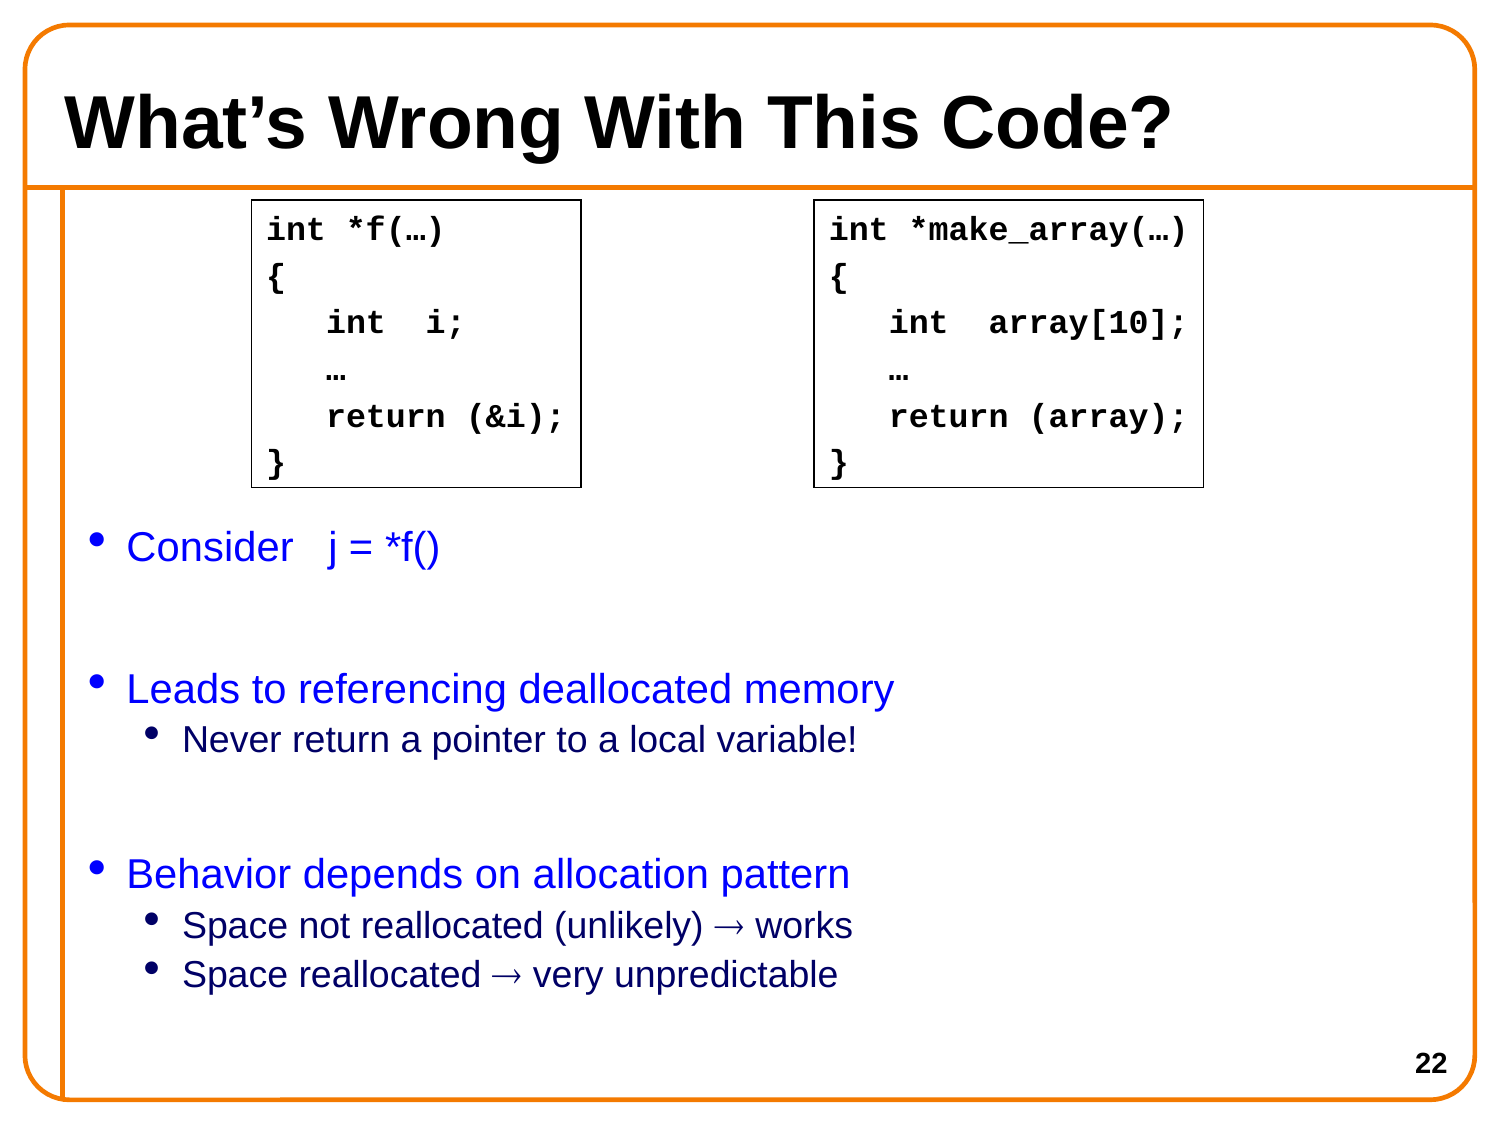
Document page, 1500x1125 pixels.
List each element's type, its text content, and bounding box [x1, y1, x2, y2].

text_box int *f(…) { int i; … return (&i); } [251, 199, 581, 488]
text_box Consider j = *f() Leads to referencing deallocated memory Never return a pointer to a local variable! Behavior depends on allocation pattern Space not reallocated (unlikely)  works Space reallocated  very unpredictable [75, 512, 1425, 1005]
text_box What’s Wrong With This Code? [49, 62, 1450, 175]
text_box int *make_array(…) { int array[10]; … return (array); } [813, 199, 1204, 488]
text_box <number> [1312, 1037, 1463, 1100]
